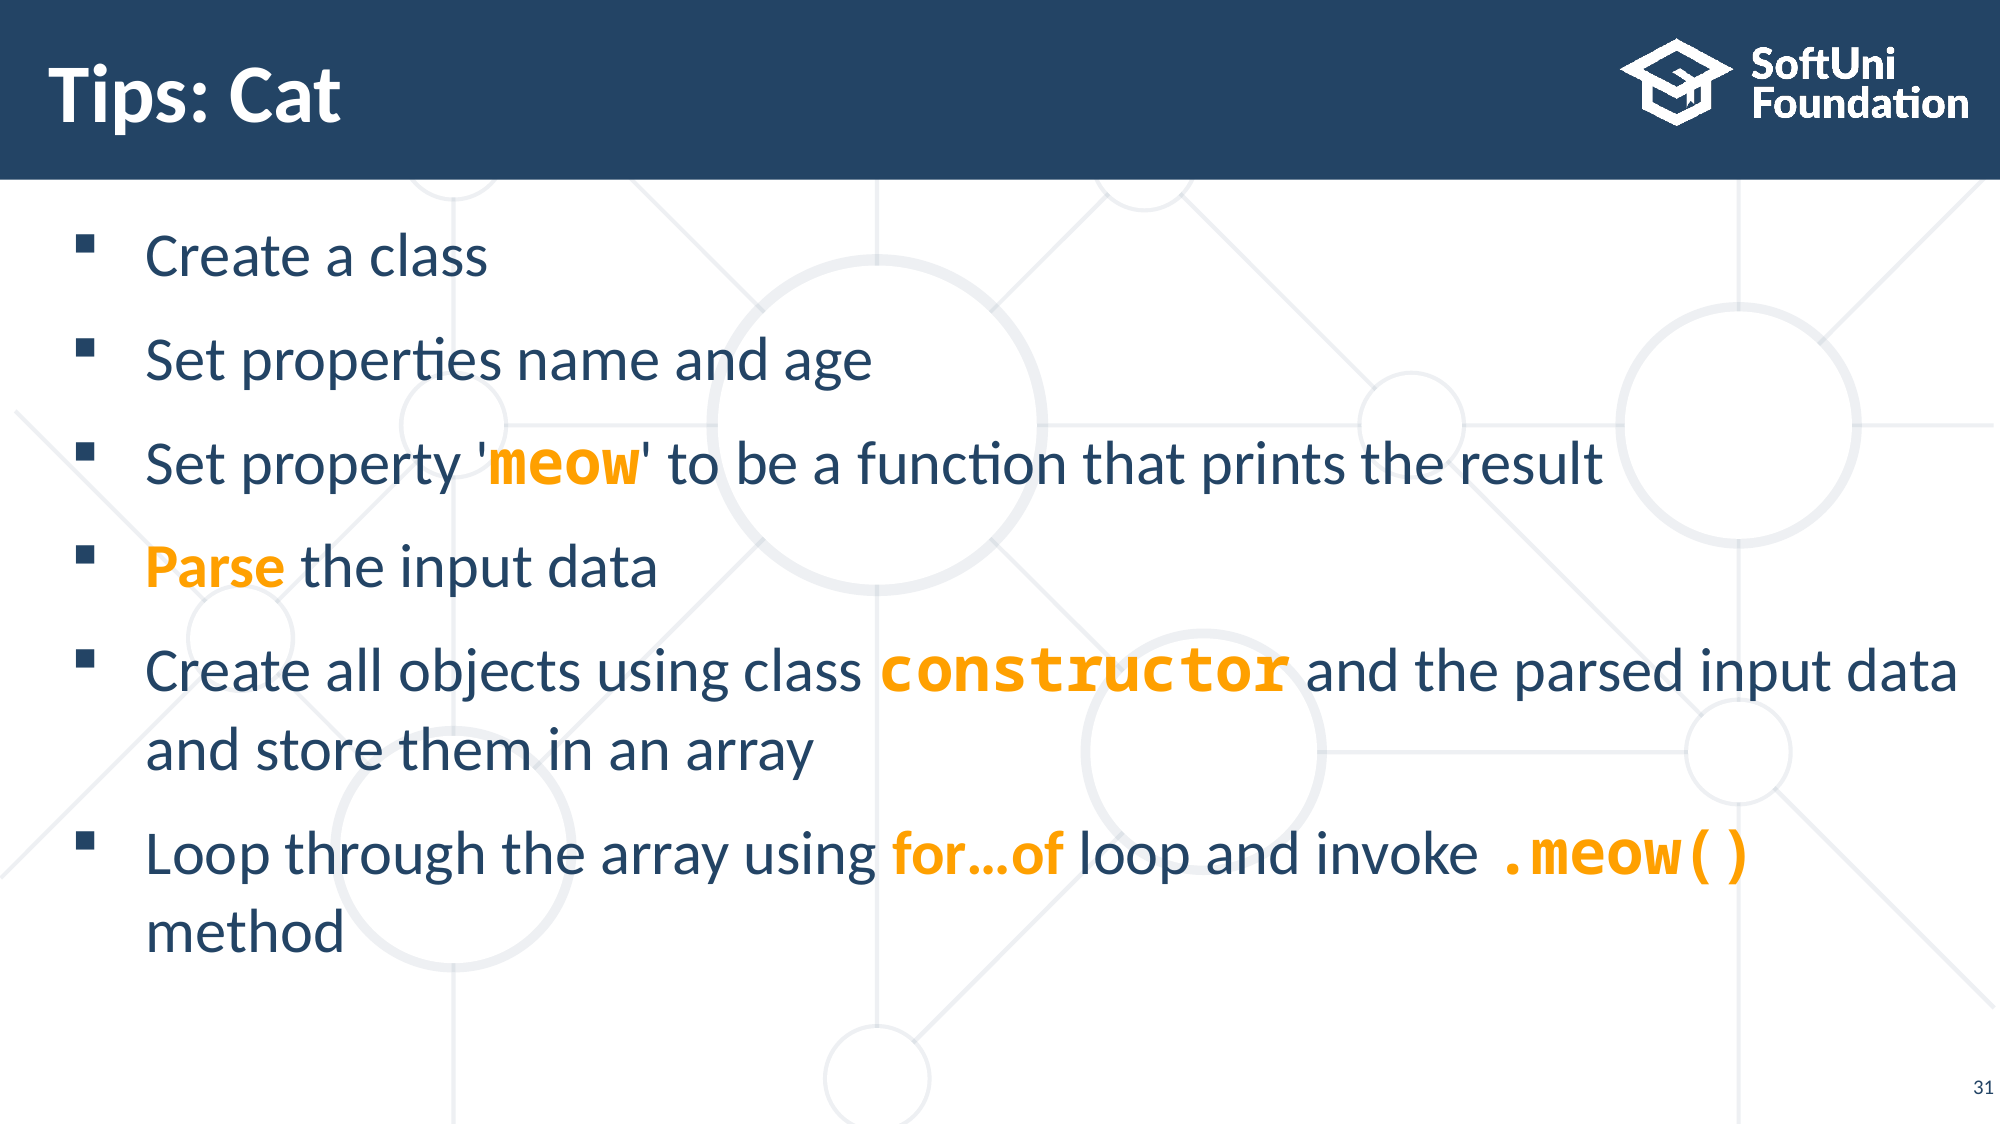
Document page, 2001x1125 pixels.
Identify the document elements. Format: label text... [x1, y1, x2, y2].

picture [1619, 38, 1968, 126]
title Tips: Cat [31, 16, 1591, 162]
list Create a class Set properties name and age Set property 'meow' to be a function that prints the result Parse the input data Create all objects using class constructor and the parsed input data and store them in an array Loop through the array using for…of loop and invoke .meow() method [53, 204, 1980, 1103]
slide_number 31 [1929, 1070, 2000, 1103]
